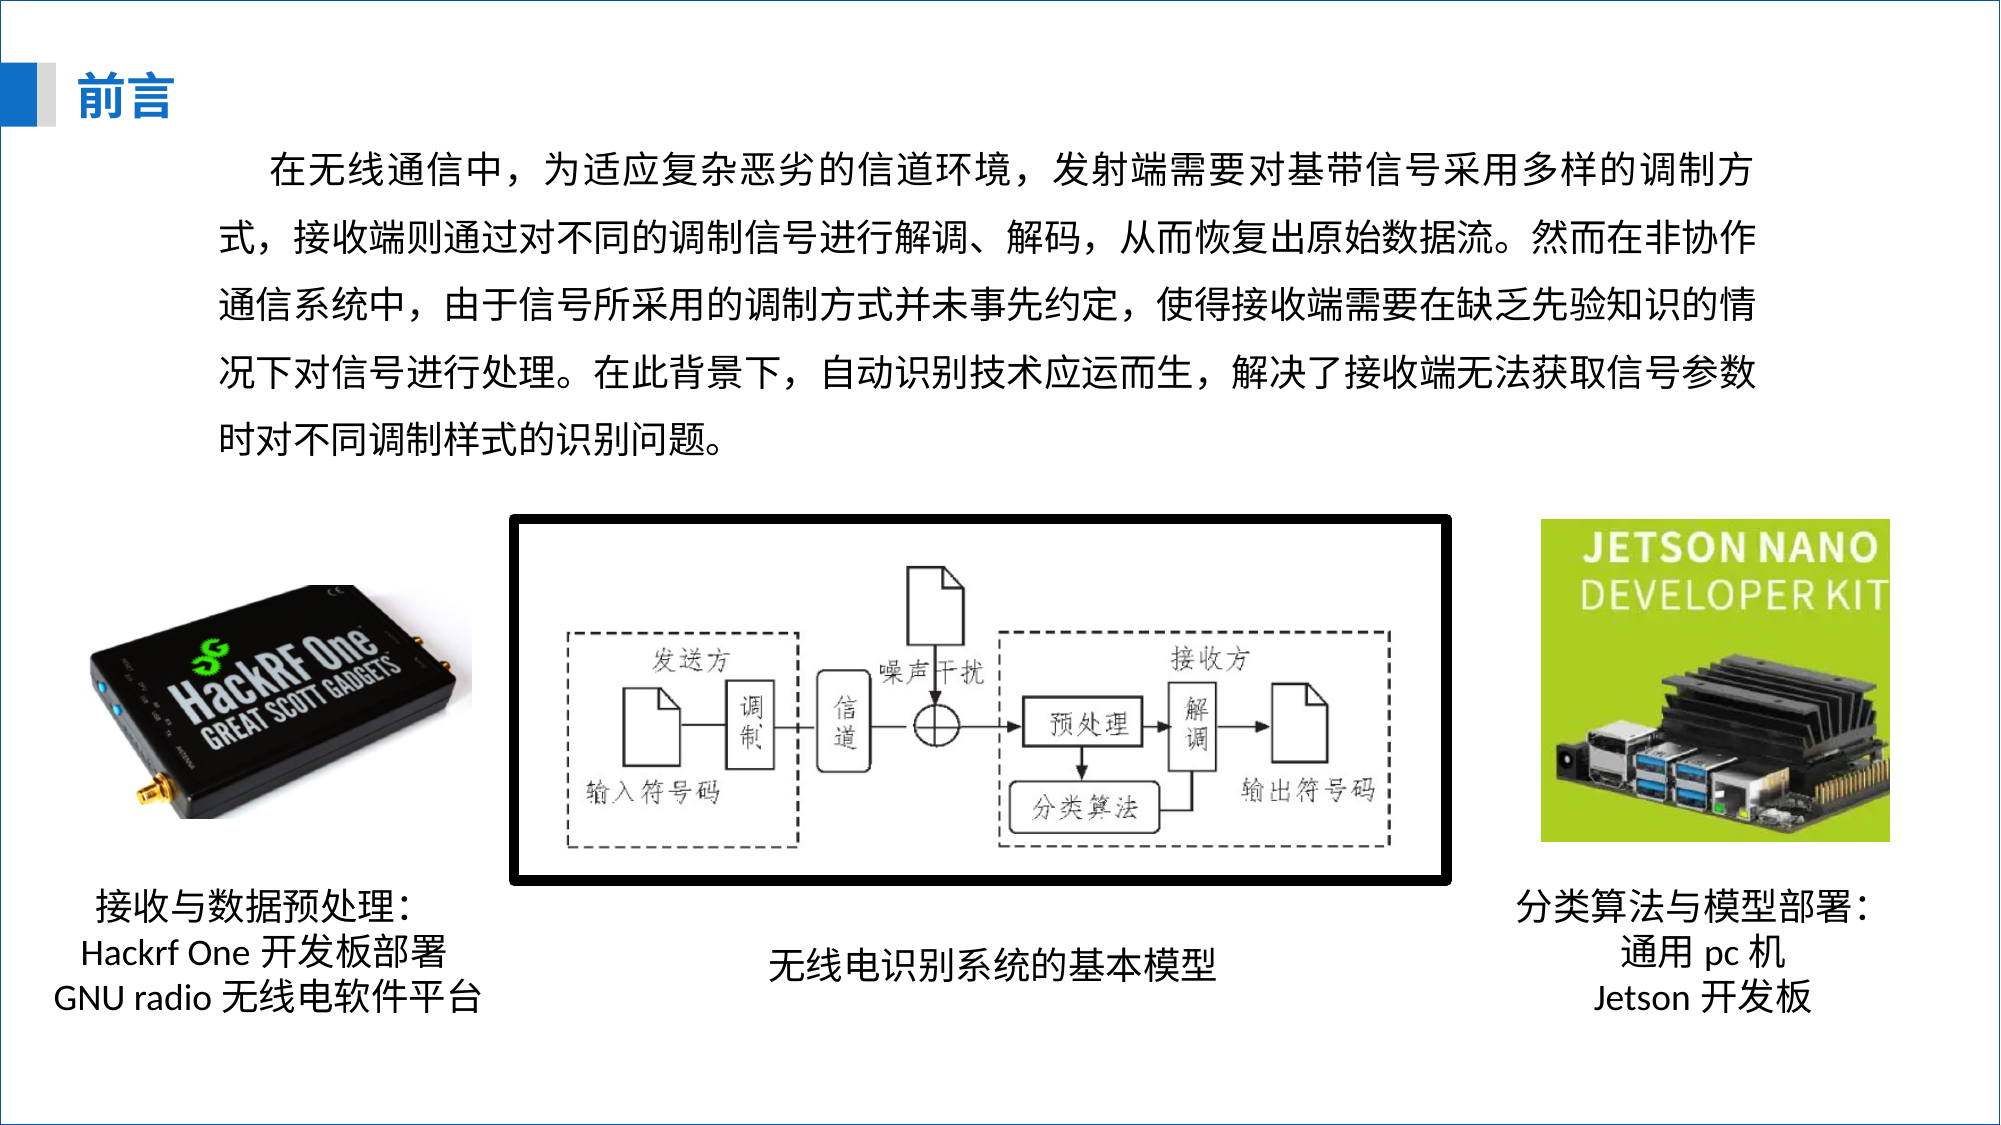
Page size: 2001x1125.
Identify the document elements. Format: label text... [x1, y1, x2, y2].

picture [78, 581, 472, 819]
text_box 分类算法与模型部署：通用pc机 Jetson开发板 [1488, 875, 1918, 1102]
text_box 在无线通信中，为适应复杂恶劣的信道环境，发射端需要对基带信号采用多样的调制方式，接收端则通过对不同的调制信号进行解调、解码，从而恢复出原始数据流。然而在非协作通信系统中，由于信号所采用的调制方式并未事先约定，使得接收端需要在缺乏先验知识的情况下对信号进行处理。在此背景下，自动识别技术应运而生，解决了接收端无法获取信号参数时对不同调制样式的识别问题。 [203, 116, 1772, 469]
picture [518, 524, 1442, 876]
text_box 前言 [62, 56, 624, 132]
text_box 接收与数据预处理：Hackrf One开发板部署GNU radio无线电软件平台 [37, 875, 500, 1102]
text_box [0, 62, 56, 127]
text_box 无线电识别系统的基本模型 [753, 934, 1247, 995]
text_box [0, 0, 2000, 1125]
picture [1541, 519, 1890, 842]
